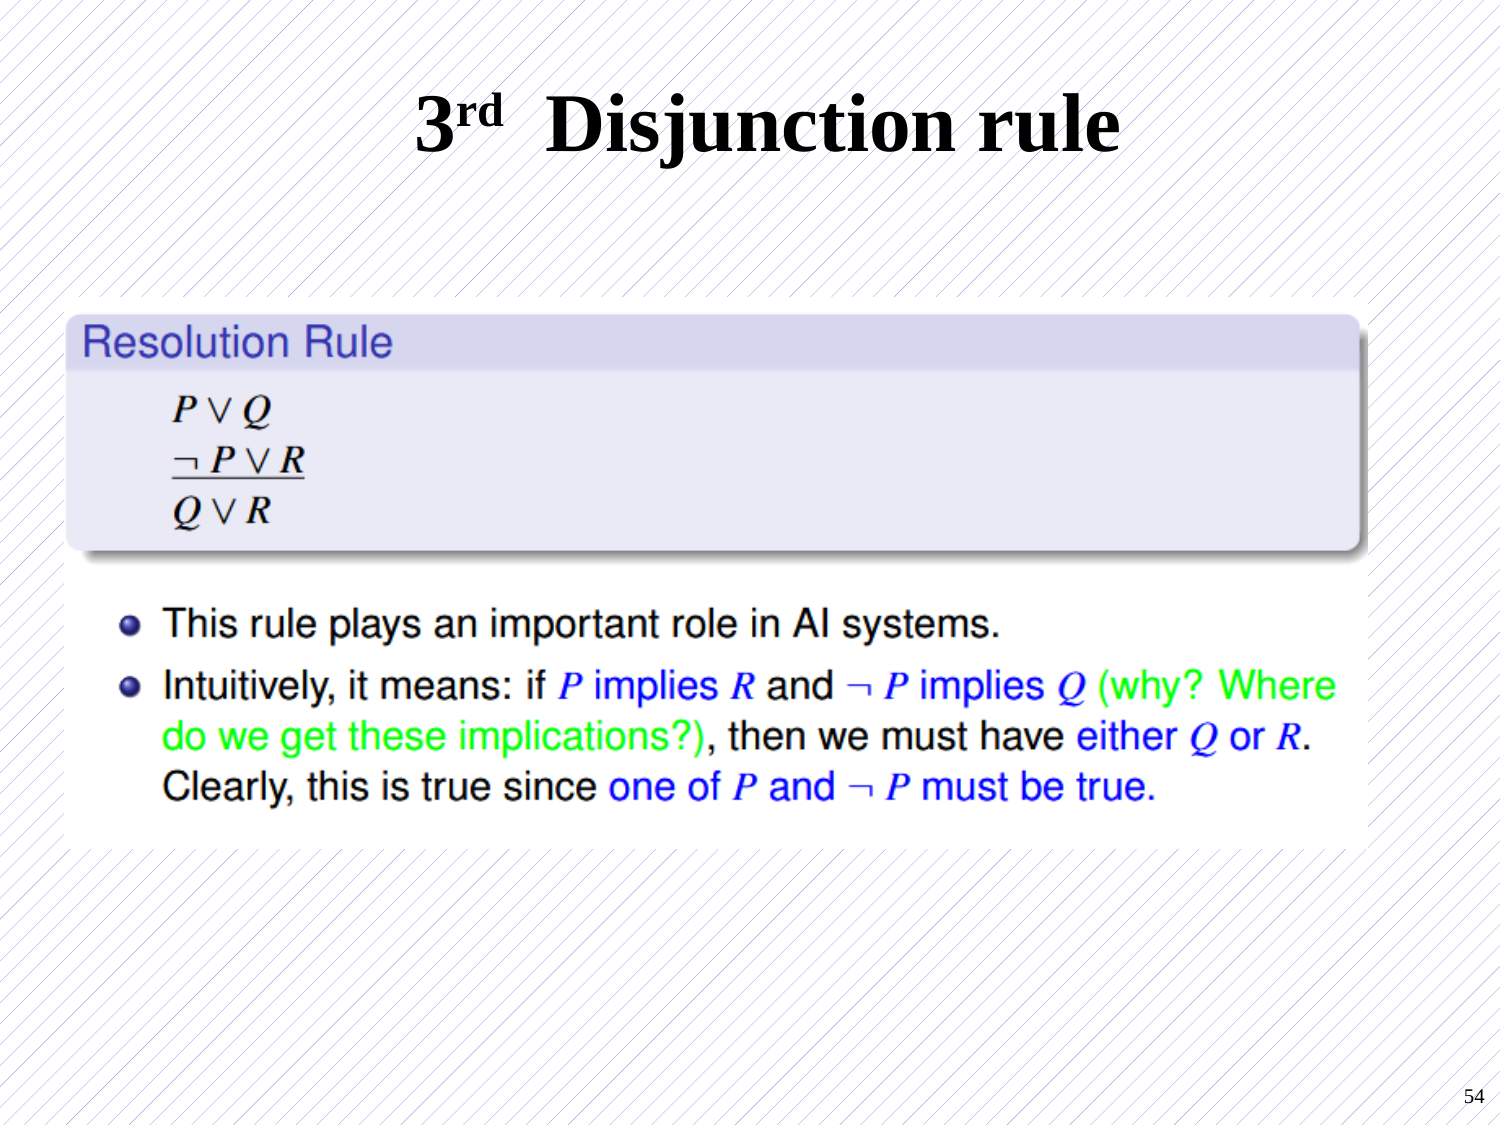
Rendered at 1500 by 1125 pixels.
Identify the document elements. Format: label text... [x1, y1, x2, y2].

slide_number 54 [1187, 1074, 1500, 1125]
title 3rd Disjunction rule [36, 34, 1500, 201]
picture [64, 297, 1368, 850]
